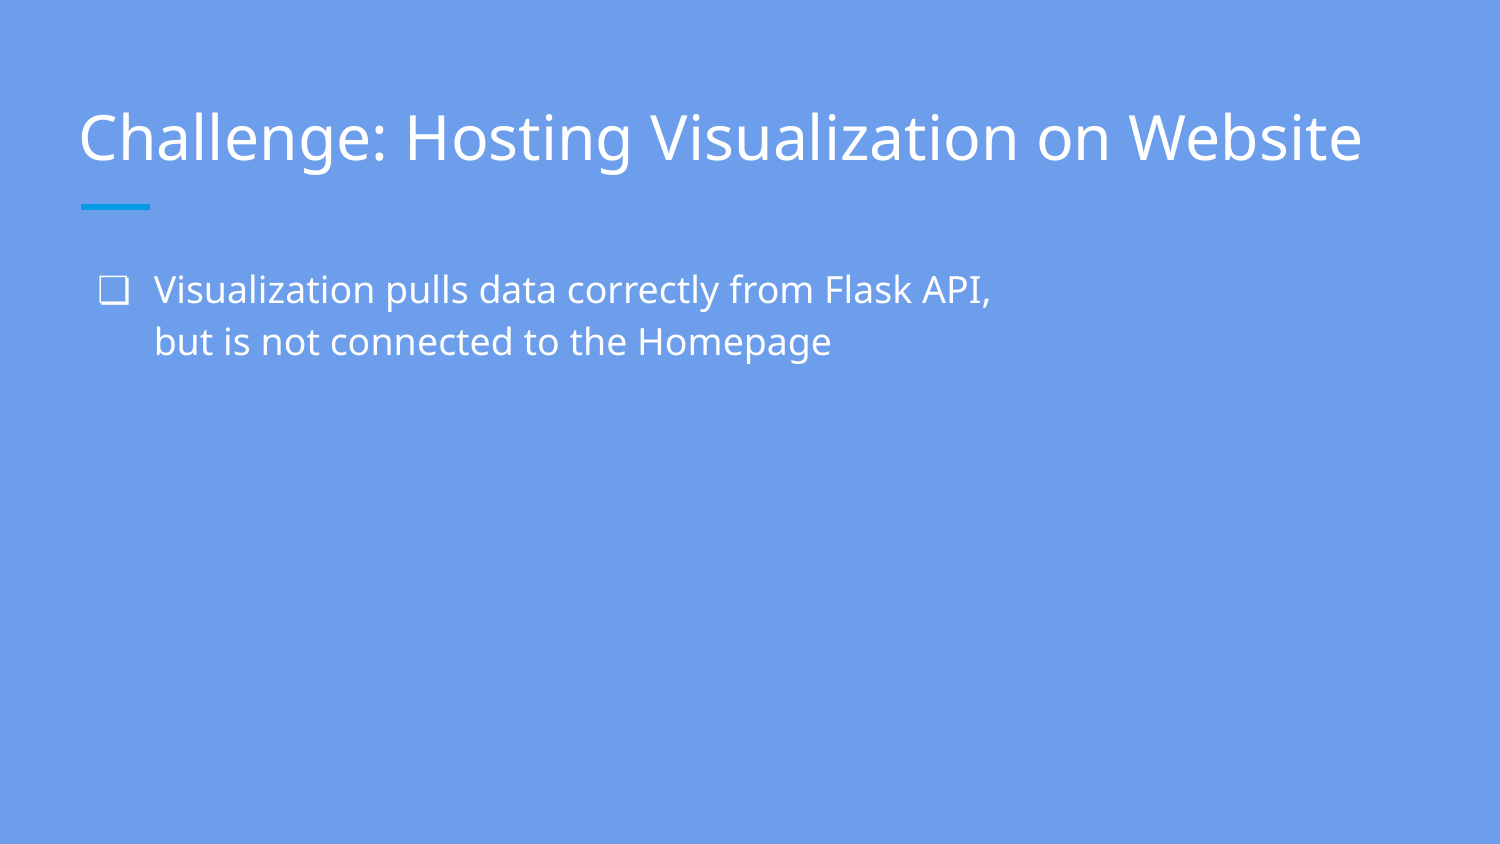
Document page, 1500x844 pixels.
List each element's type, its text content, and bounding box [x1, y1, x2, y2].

title Challenge: Hosting Visualization on Website [63, 75, 1437, 188]
list Visualization pulls data correctly from Flask API, but is not connected to the Homepage [63, 244, 1060, 750]
